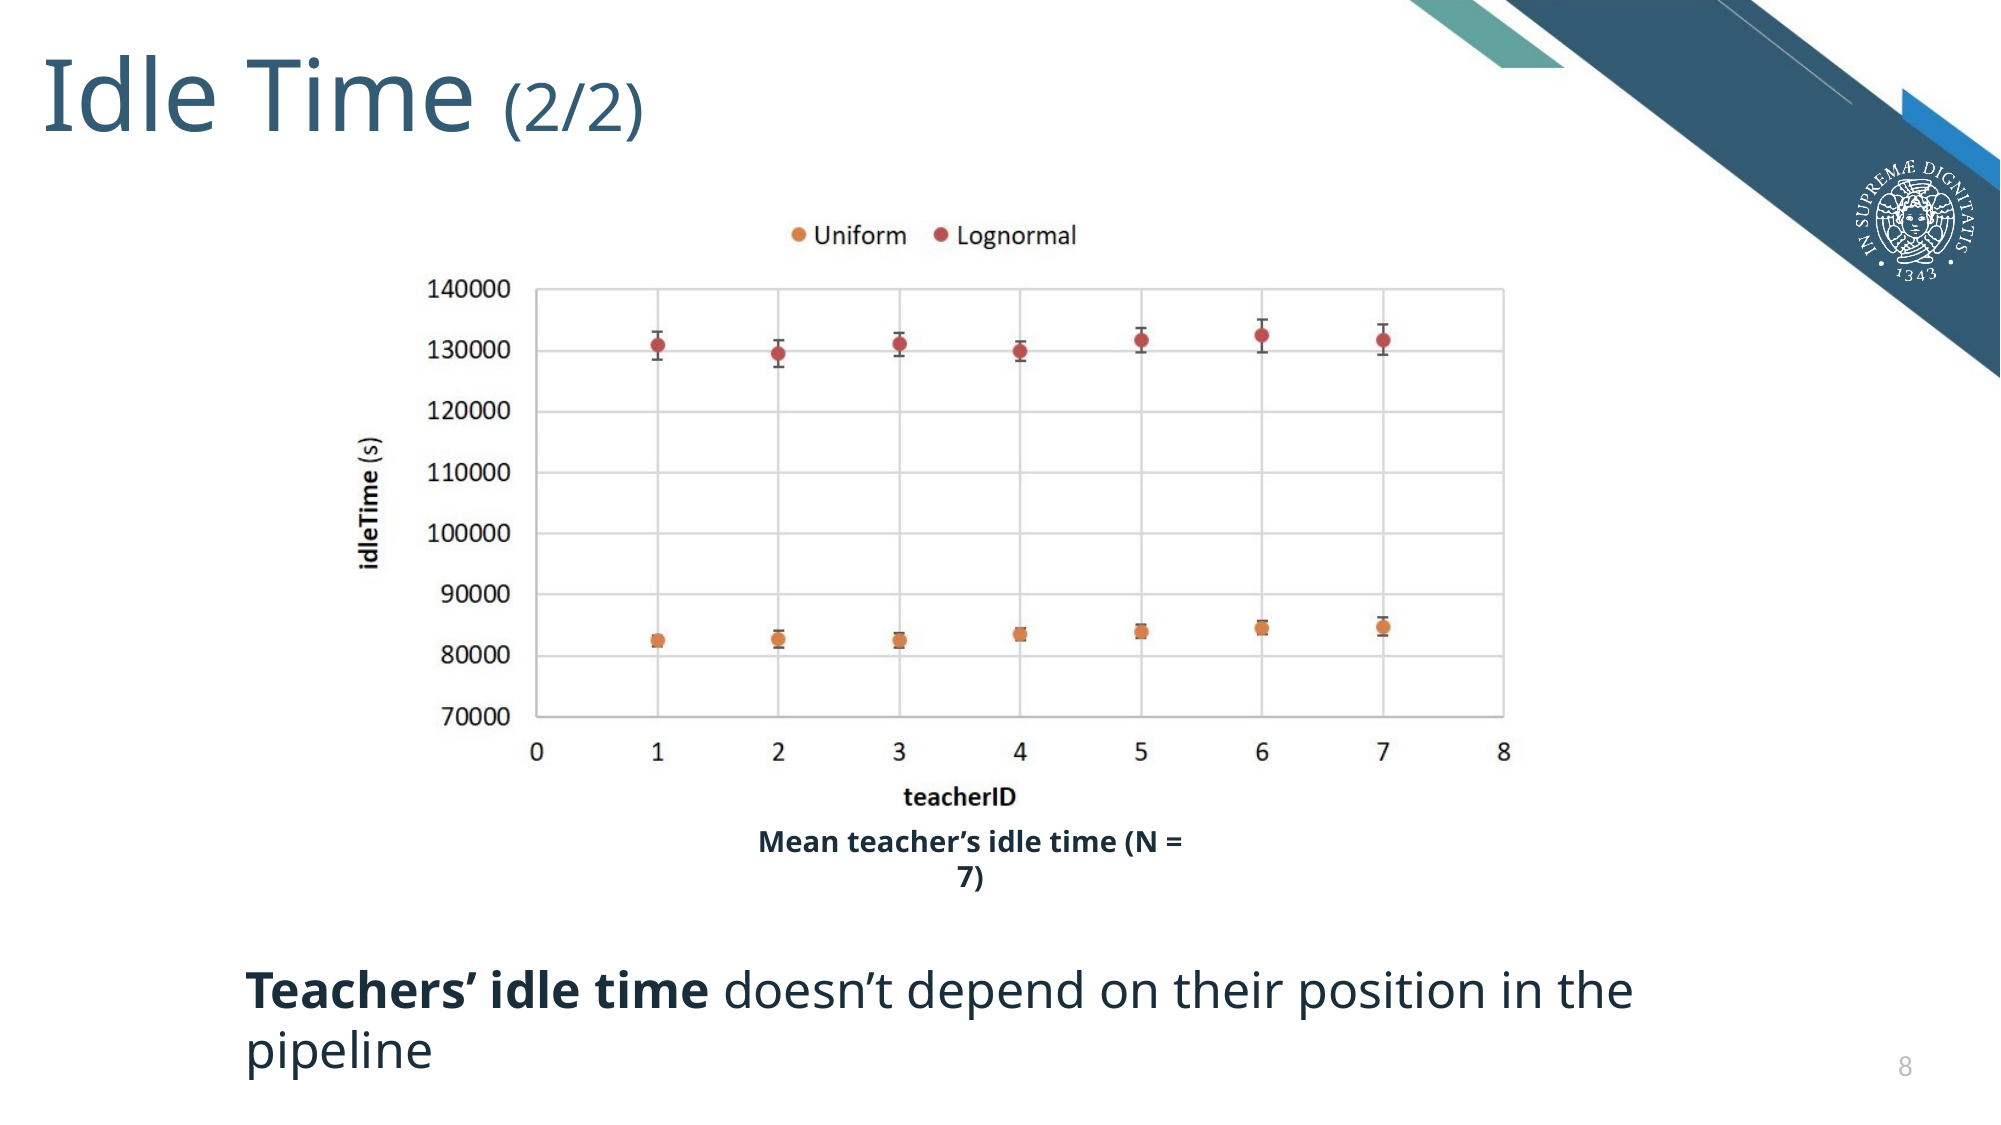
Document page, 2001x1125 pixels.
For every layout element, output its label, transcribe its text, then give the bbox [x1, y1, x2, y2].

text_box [1401, 0, 2000, 395]
text_box 8 [1883, 1039, 1928, 1090]
text_box Teachers’ idle time doesn’t depend on their position in the pipeline [230, 951, 1770, 1087]
text_box Idle Time (2/2) [27, 24, 1304, 160]
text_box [319, 220, 1539, 867]
